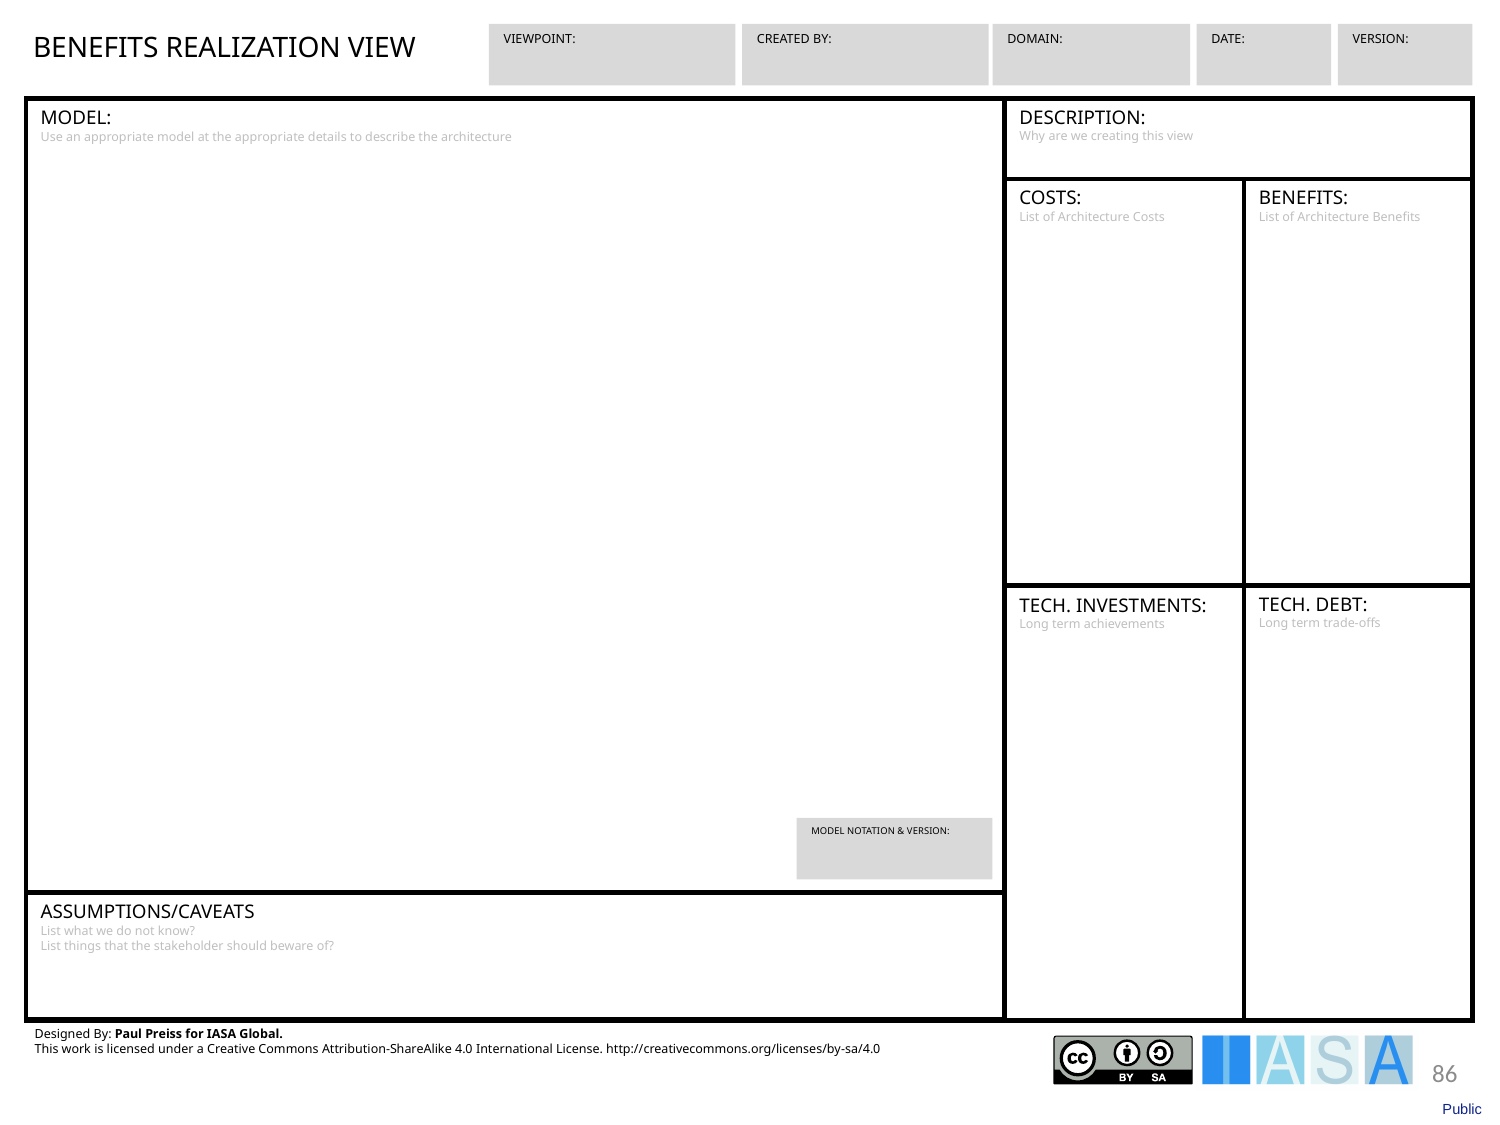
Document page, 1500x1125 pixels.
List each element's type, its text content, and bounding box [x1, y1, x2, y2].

slide_number 86 [1059, 1064, 1473, 1103]
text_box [18, 22, 1473, 1064]
